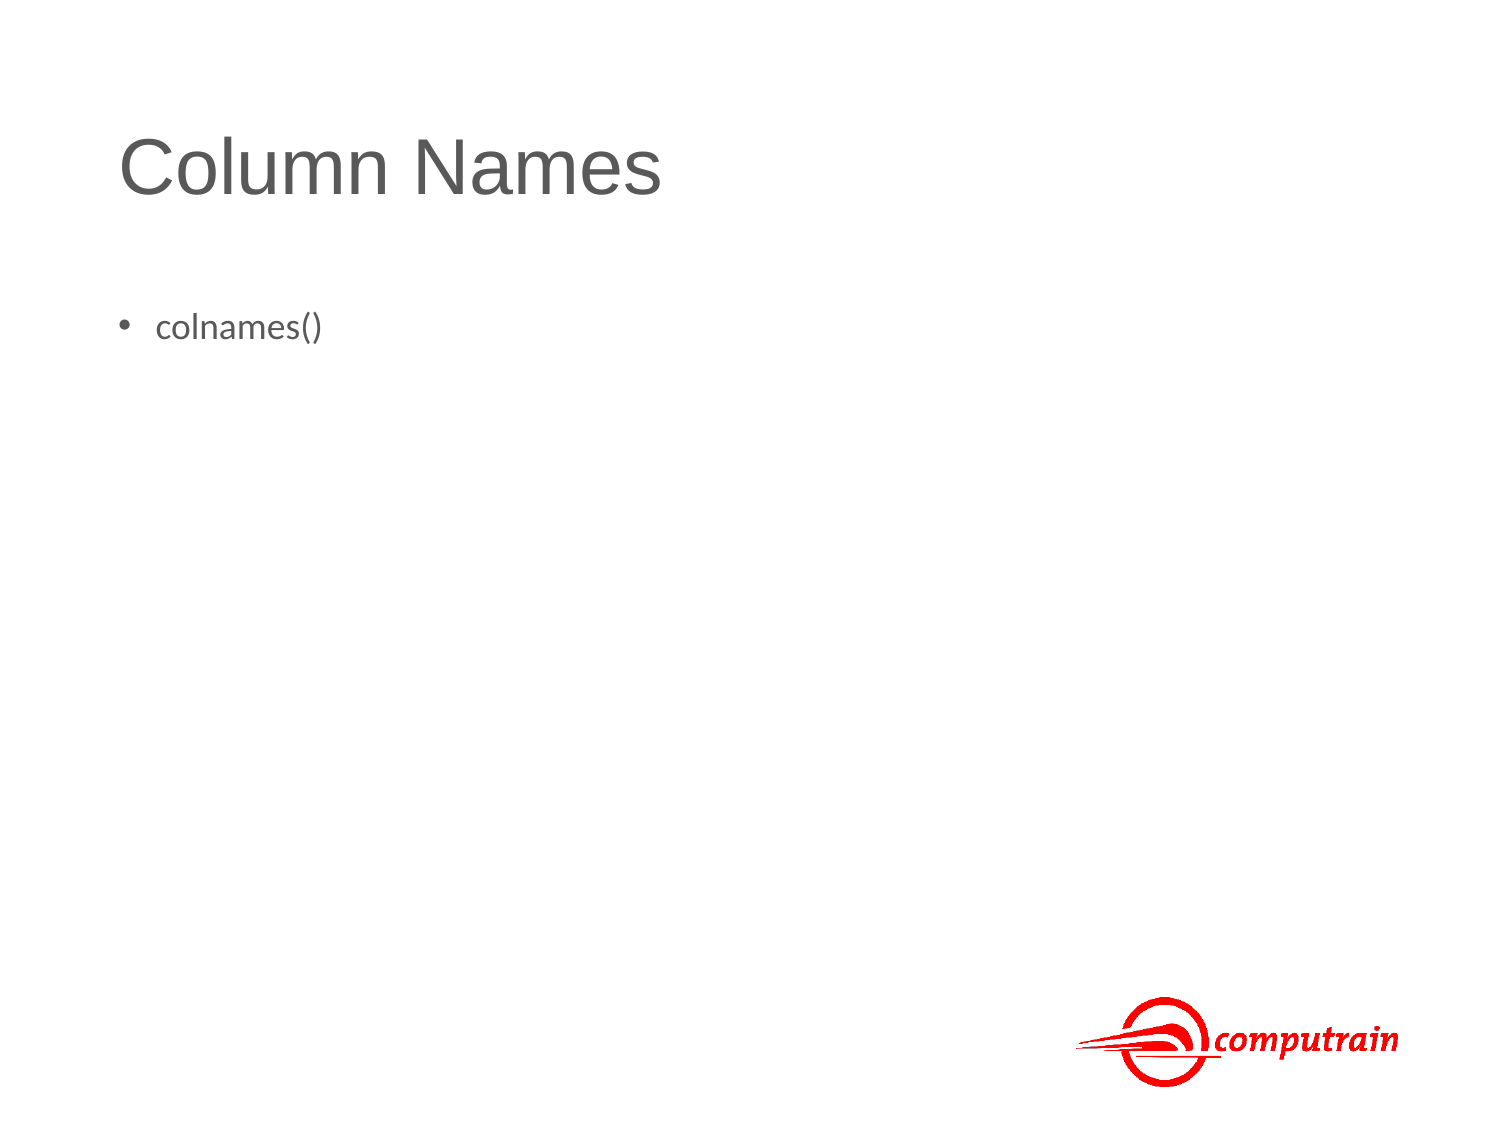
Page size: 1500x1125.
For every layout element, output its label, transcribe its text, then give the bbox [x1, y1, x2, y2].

list colnames() [103, 299, 1397, 939]
title Column Names [103, 59, 1397, 278]
picture [1076, 997, 1398, 1087]
